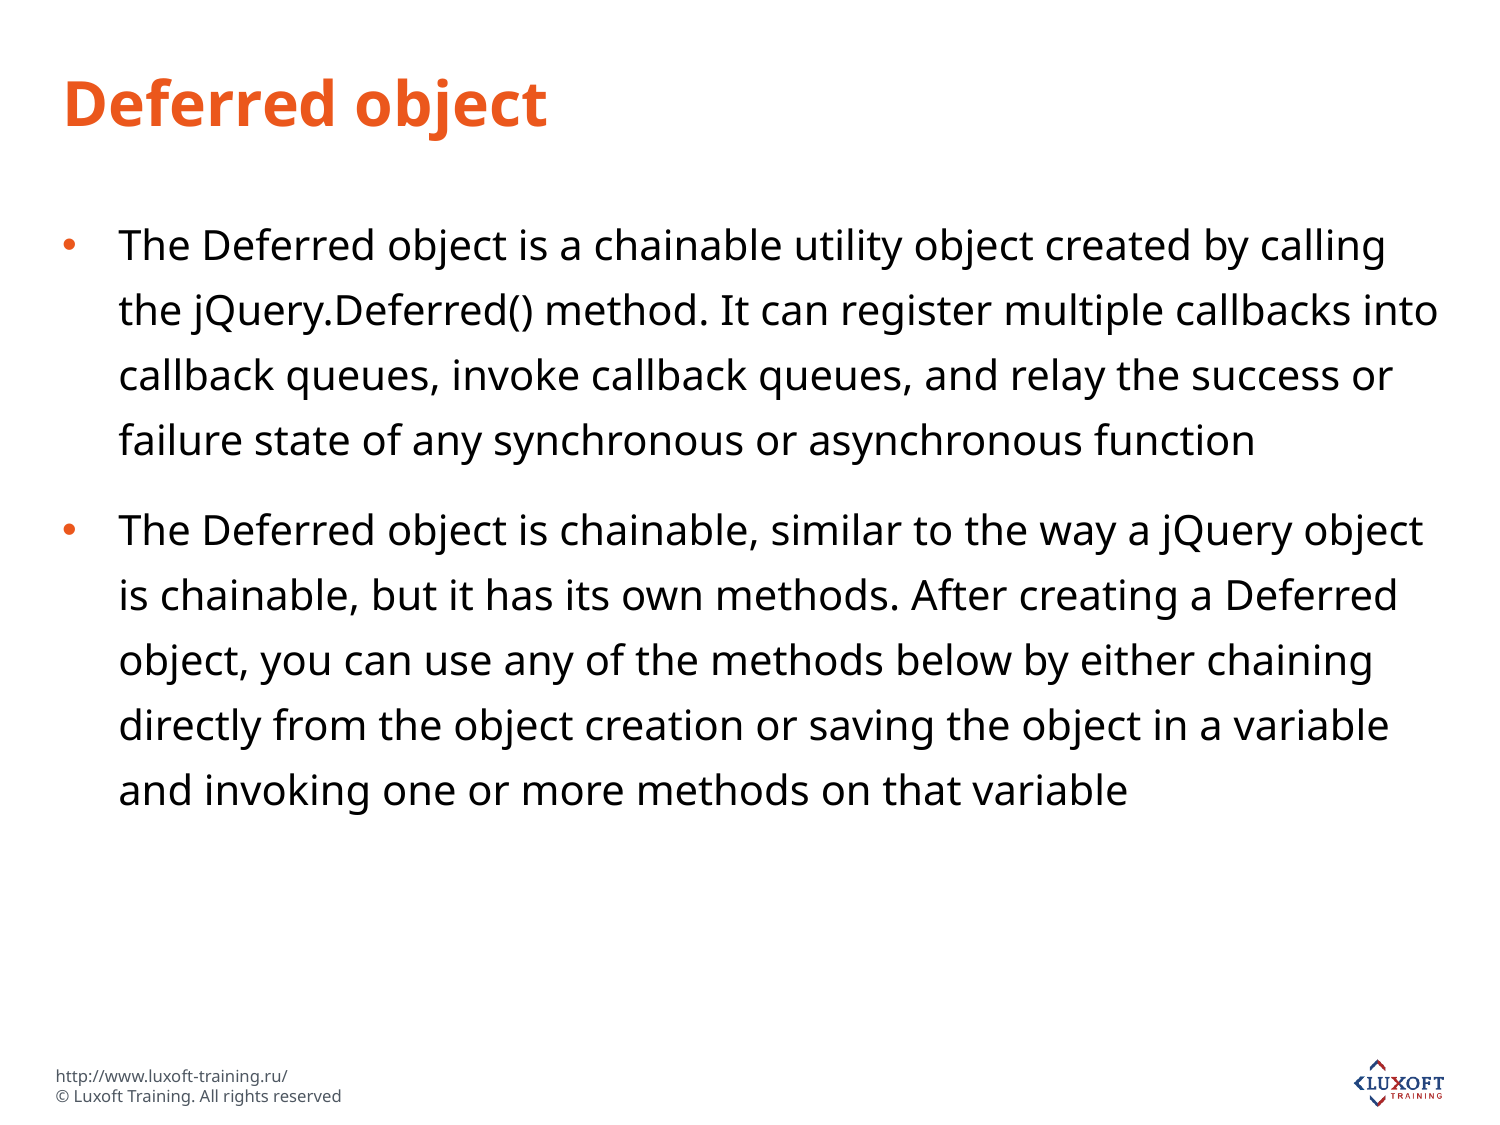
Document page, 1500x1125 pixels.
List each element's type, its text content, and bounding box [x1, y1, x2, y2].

title Deferred object [47, 59, 1457, 143]
list The Deferred object is a chainable utility object created by calling the jQuery.Deferred() method. It can register multiple callbacks into callback queues, invoke callback queues, and relay the success or failure state of any synchronous or asynchronous function The Deferred object is chainable, similar to the way a jQuery object is chainable, but it has its own methods. After creating a Deferred object, you can use any of the methods below by either chaining directly from the object creation or saving the object in a variable and invoking one or more methods on that variable [47, 196, 1457, 1018]
picture [1339, 1059, 1458, 1107]
